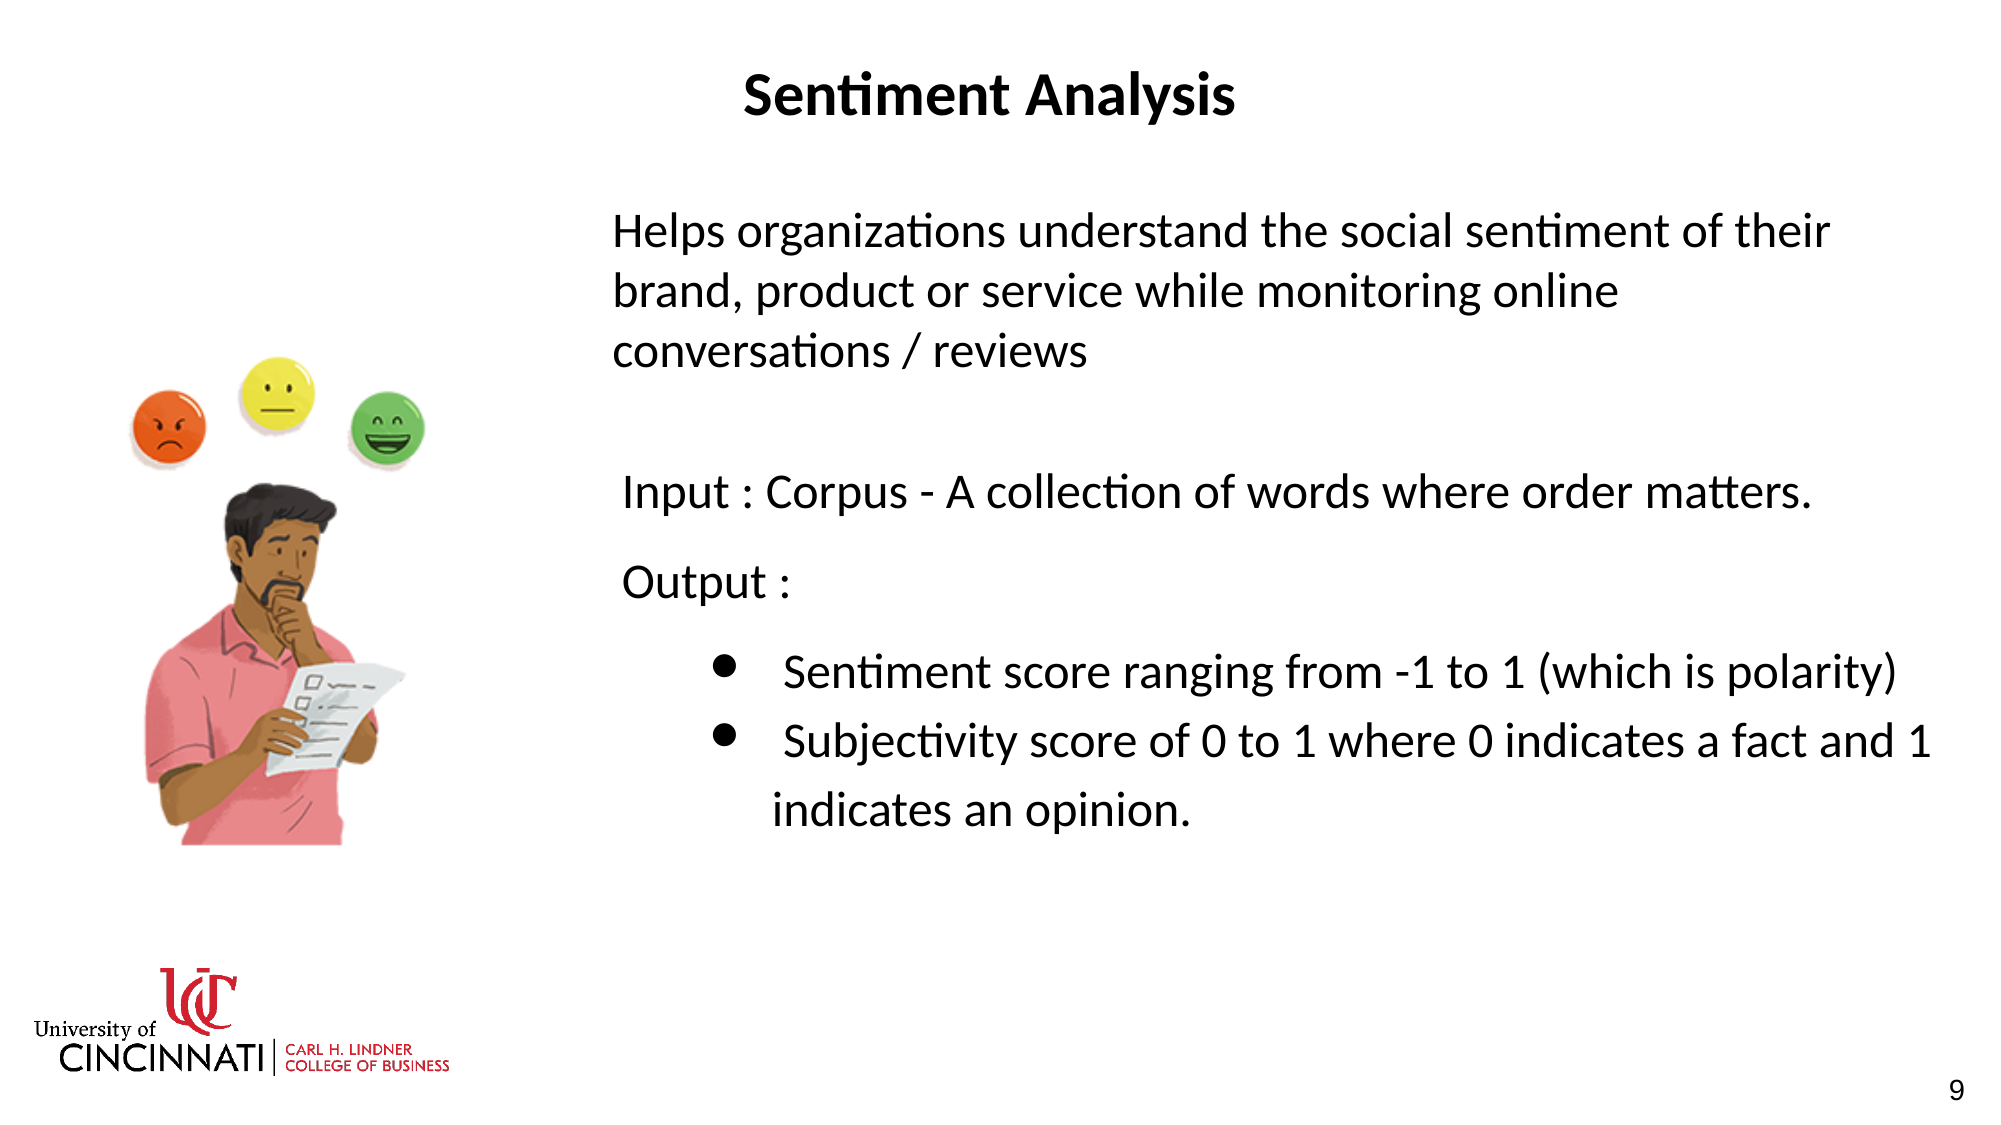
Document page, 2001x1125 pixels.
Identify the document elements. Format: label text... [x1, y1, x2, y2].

picture [34, 968, 449, 1076]
title Sentiment Analysis [79, 45, 1902, 134]
text_box Helps organizations understand the social sentiment of their brand, product or service while monitoring online conversations / reviews [597, 182, 1893, 397]
text_box Input : Corpus - A collection of words where order matters. Output : Sentiment score ranging from -1 to 1 (which is polarity) Subjectivity score of 0 to 1 where 0 indicates a fact and 1 indicates an opinion. [606, 434, 1951, 873]
picture [93, 334, 474, 860]
